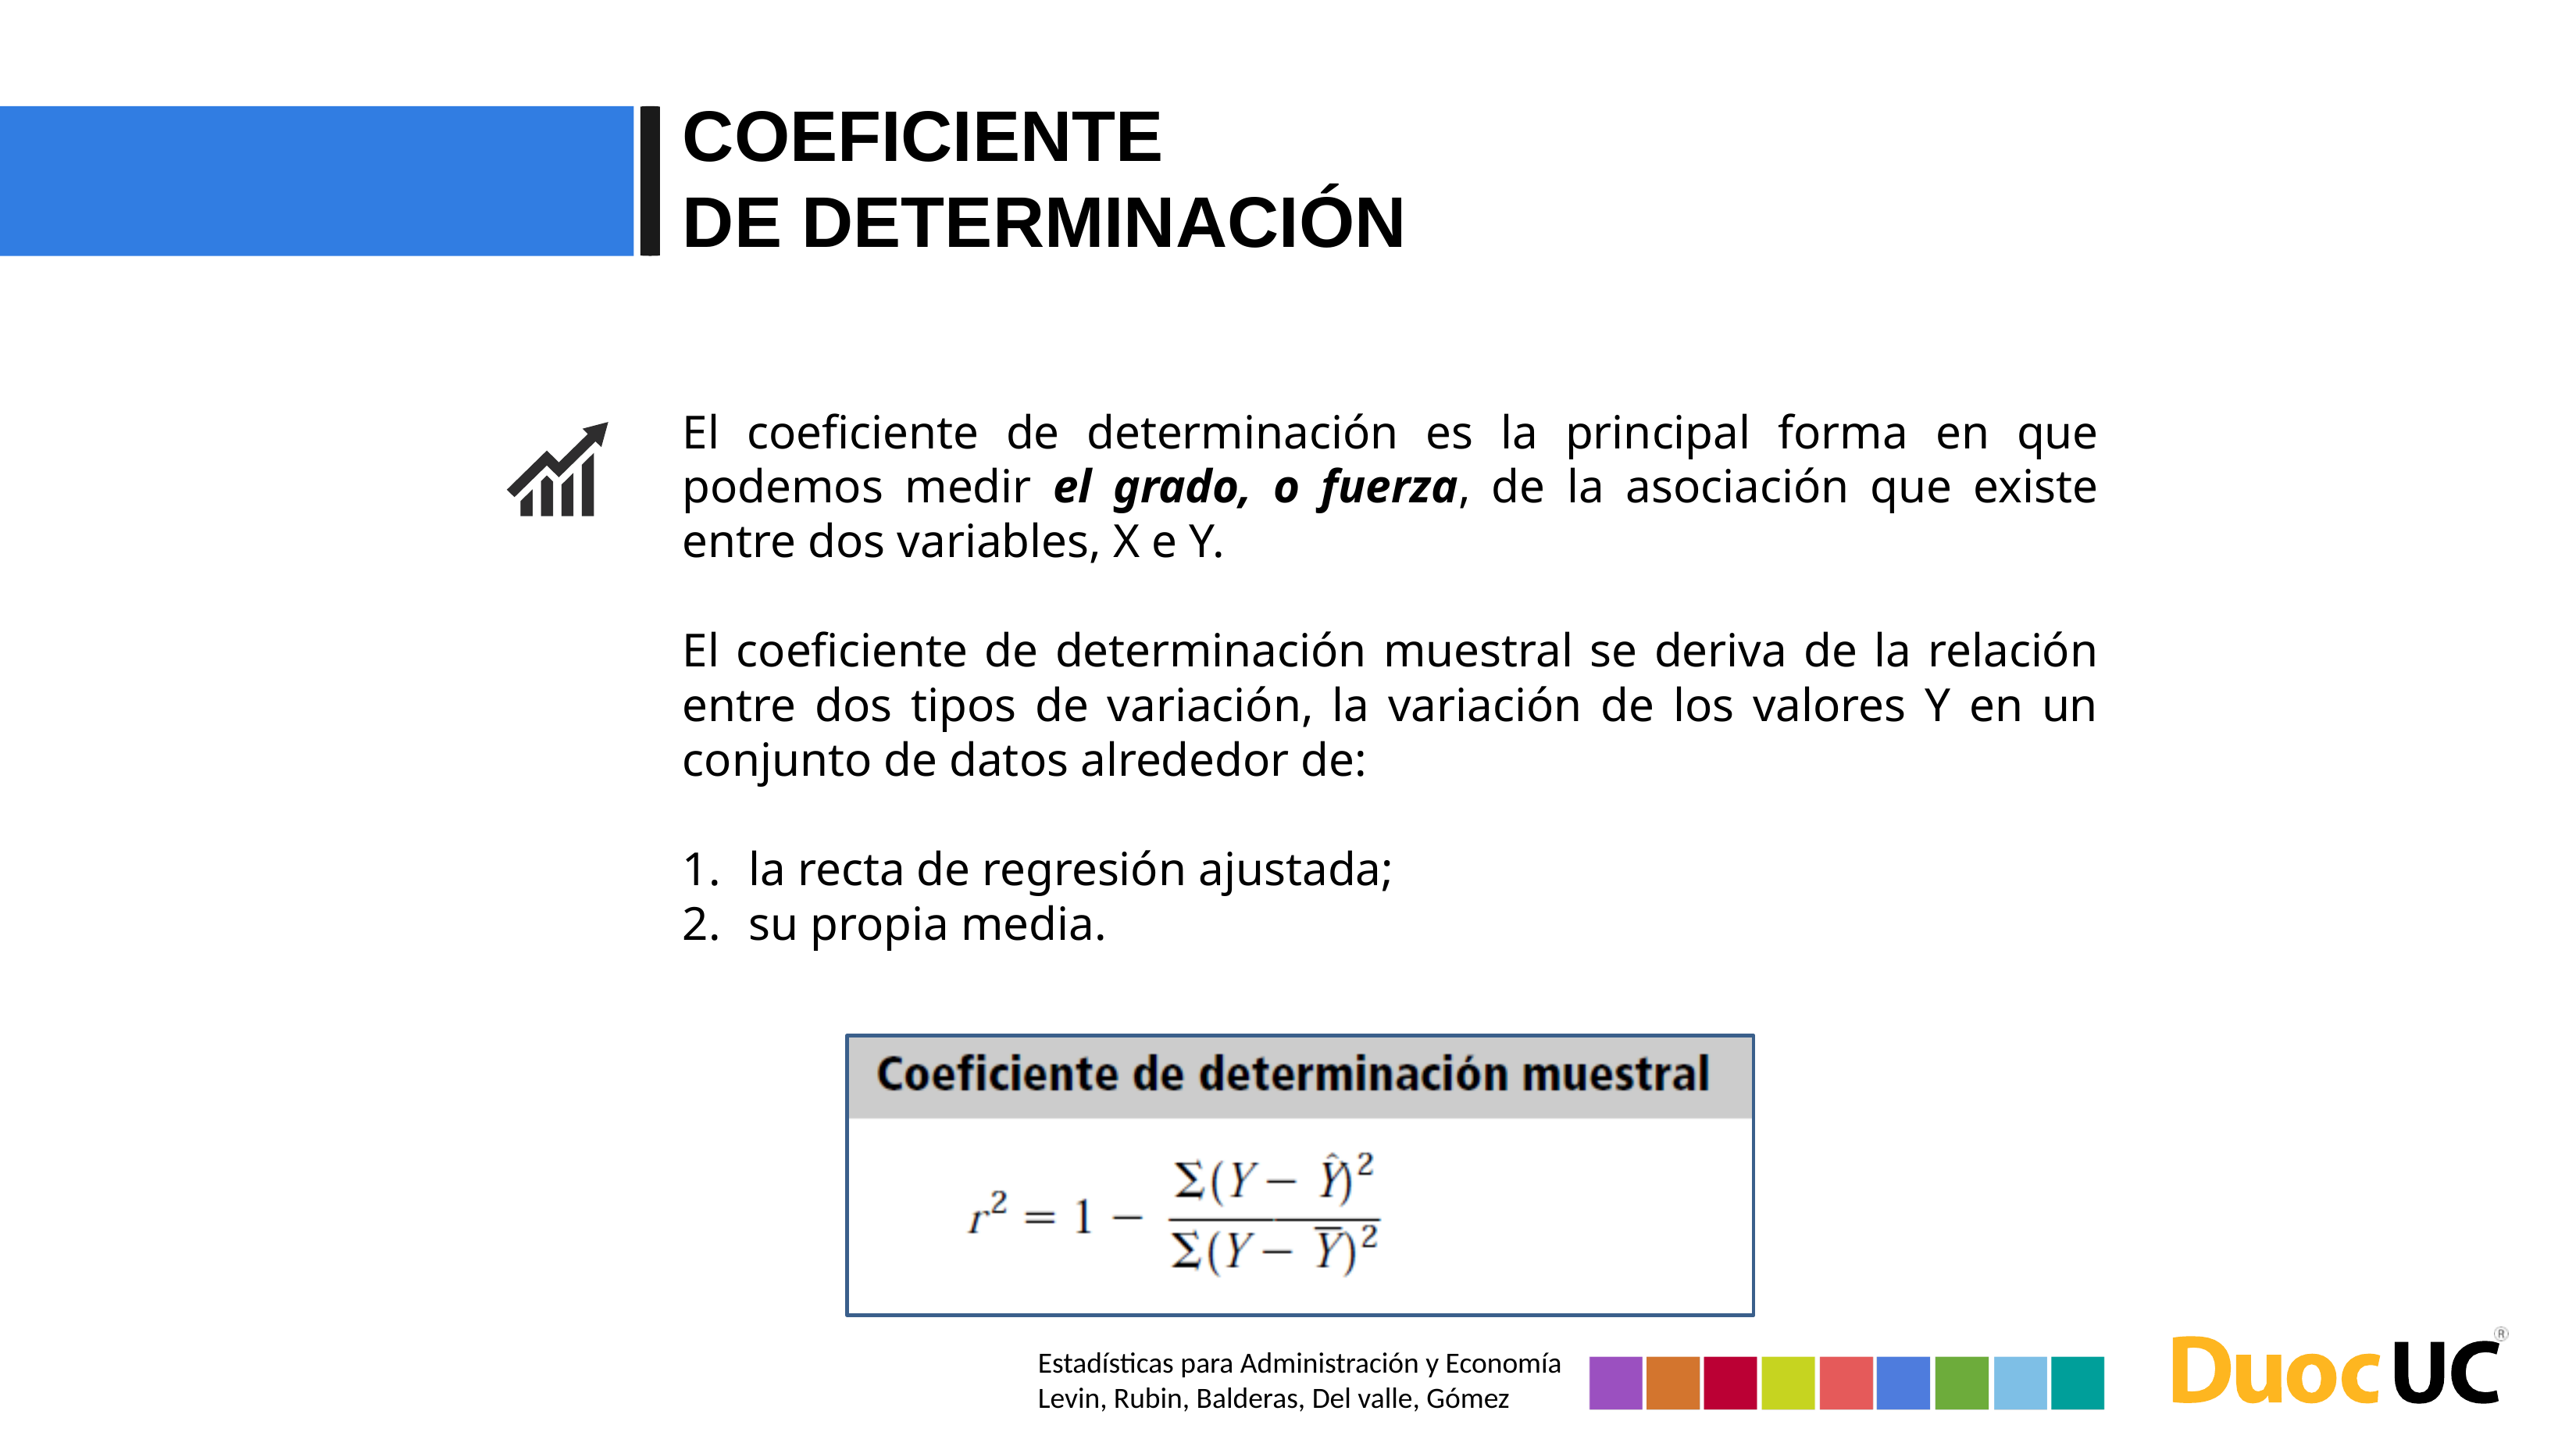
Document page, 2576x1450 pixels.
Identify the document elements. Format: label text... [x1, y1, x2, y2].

picture [1579, 1327, 2121, 1434]
picture [2494, 1327, 2509, 1341]
list COEFICIENTE DE DETERMINACIÓN [682, 90, 2225, 351]
text_box [561, 473, 574, 516]
text_box [541, 475, 554, 516]
picture [848, 1037, 1753, 1314]
text_box El coeficiente de determinación es la principal forma en que podemos medir el grado, o fuerza, de la asociación que existe entre dos variables, X e Y. El coeficiente de determinación muestral se deriva de la relación entre dos tipos de variación, la variación de los valores Y en un conjunto de datos alrededor de: la recta de regresión ajustada; su propia media. [682, 391, 2099, 950]
text_box [506, 422, 608, 498]
text_box [520, 489, 533, 516]
text_box [581, 452, 594, 516]
text_box Estadísticas para Administración y Economía Levin, Rubin, Balderas, Del valle, Gómez [1026, 1338, 1575, 1420]
